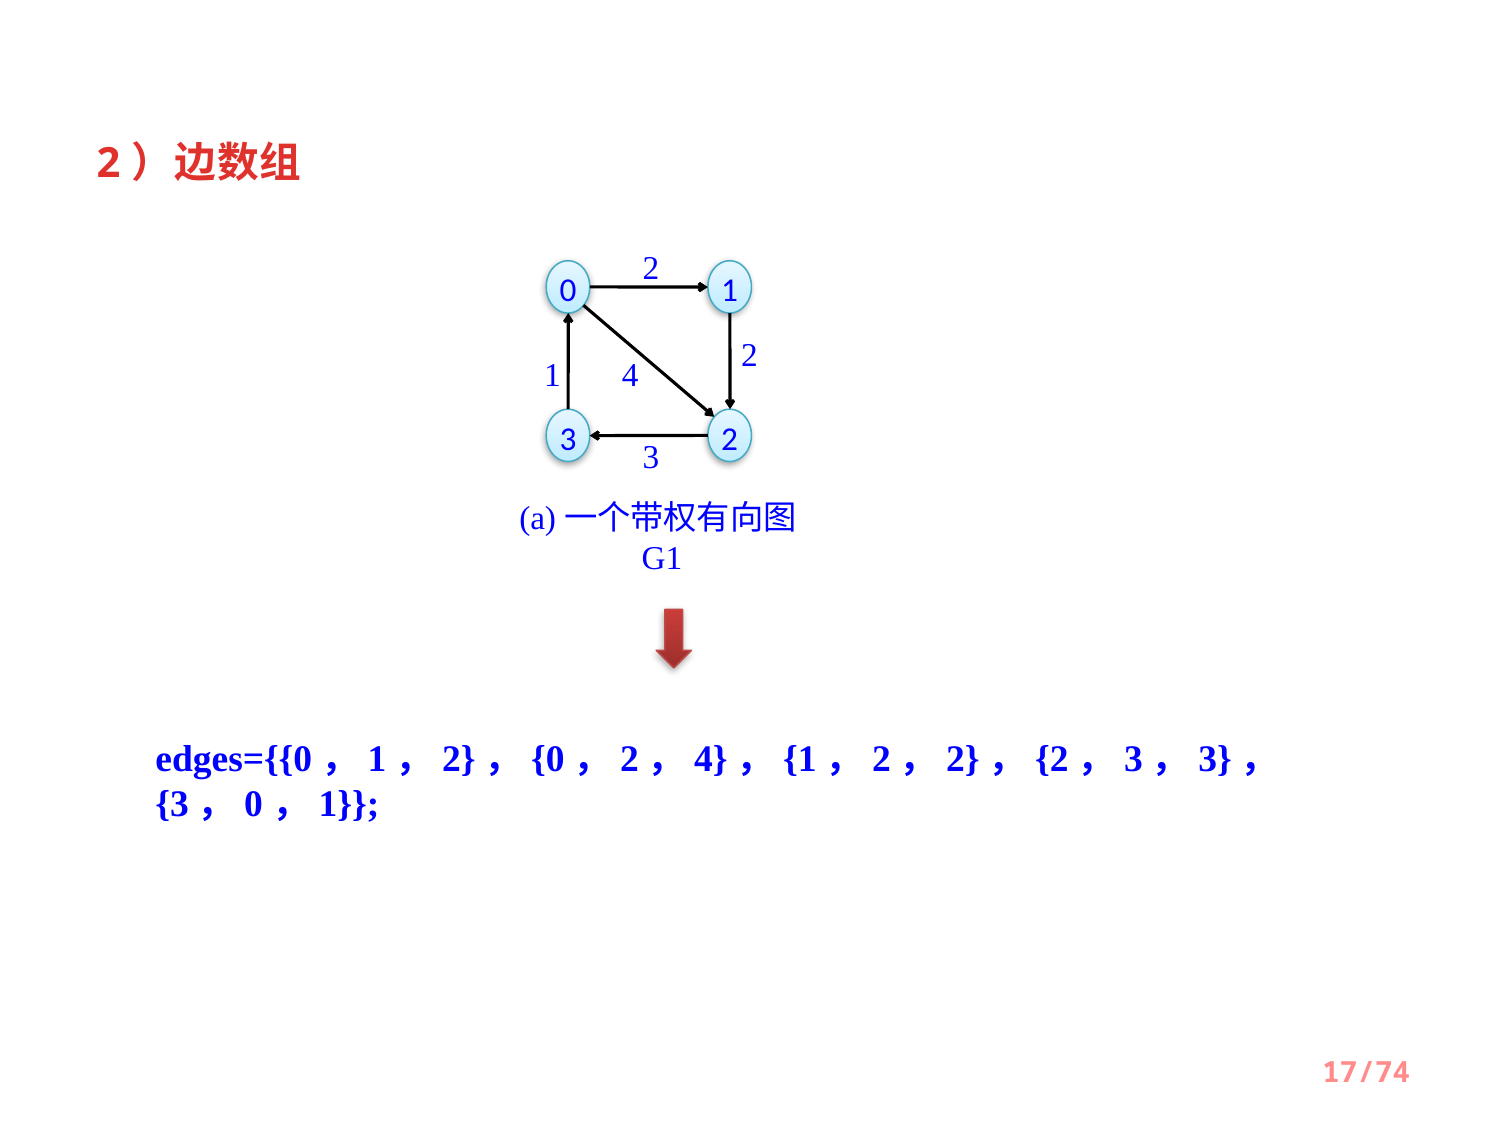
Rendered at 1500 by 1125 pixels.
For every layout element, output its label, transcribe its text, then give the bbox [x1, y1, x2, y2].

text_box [503, 245, 821, 541]
text_box [655, 608, 693, 669]
text_box 2）边数组 [81, 128, 399, 194]
slide_number 17/74 [1074, 1042, 1425, 1103]
text_box edges={{0，1，2}，{0，2，4}，{1，2，2}，{2，3，3}，{3，0，1}}; [140, 726, 1313, 832]
